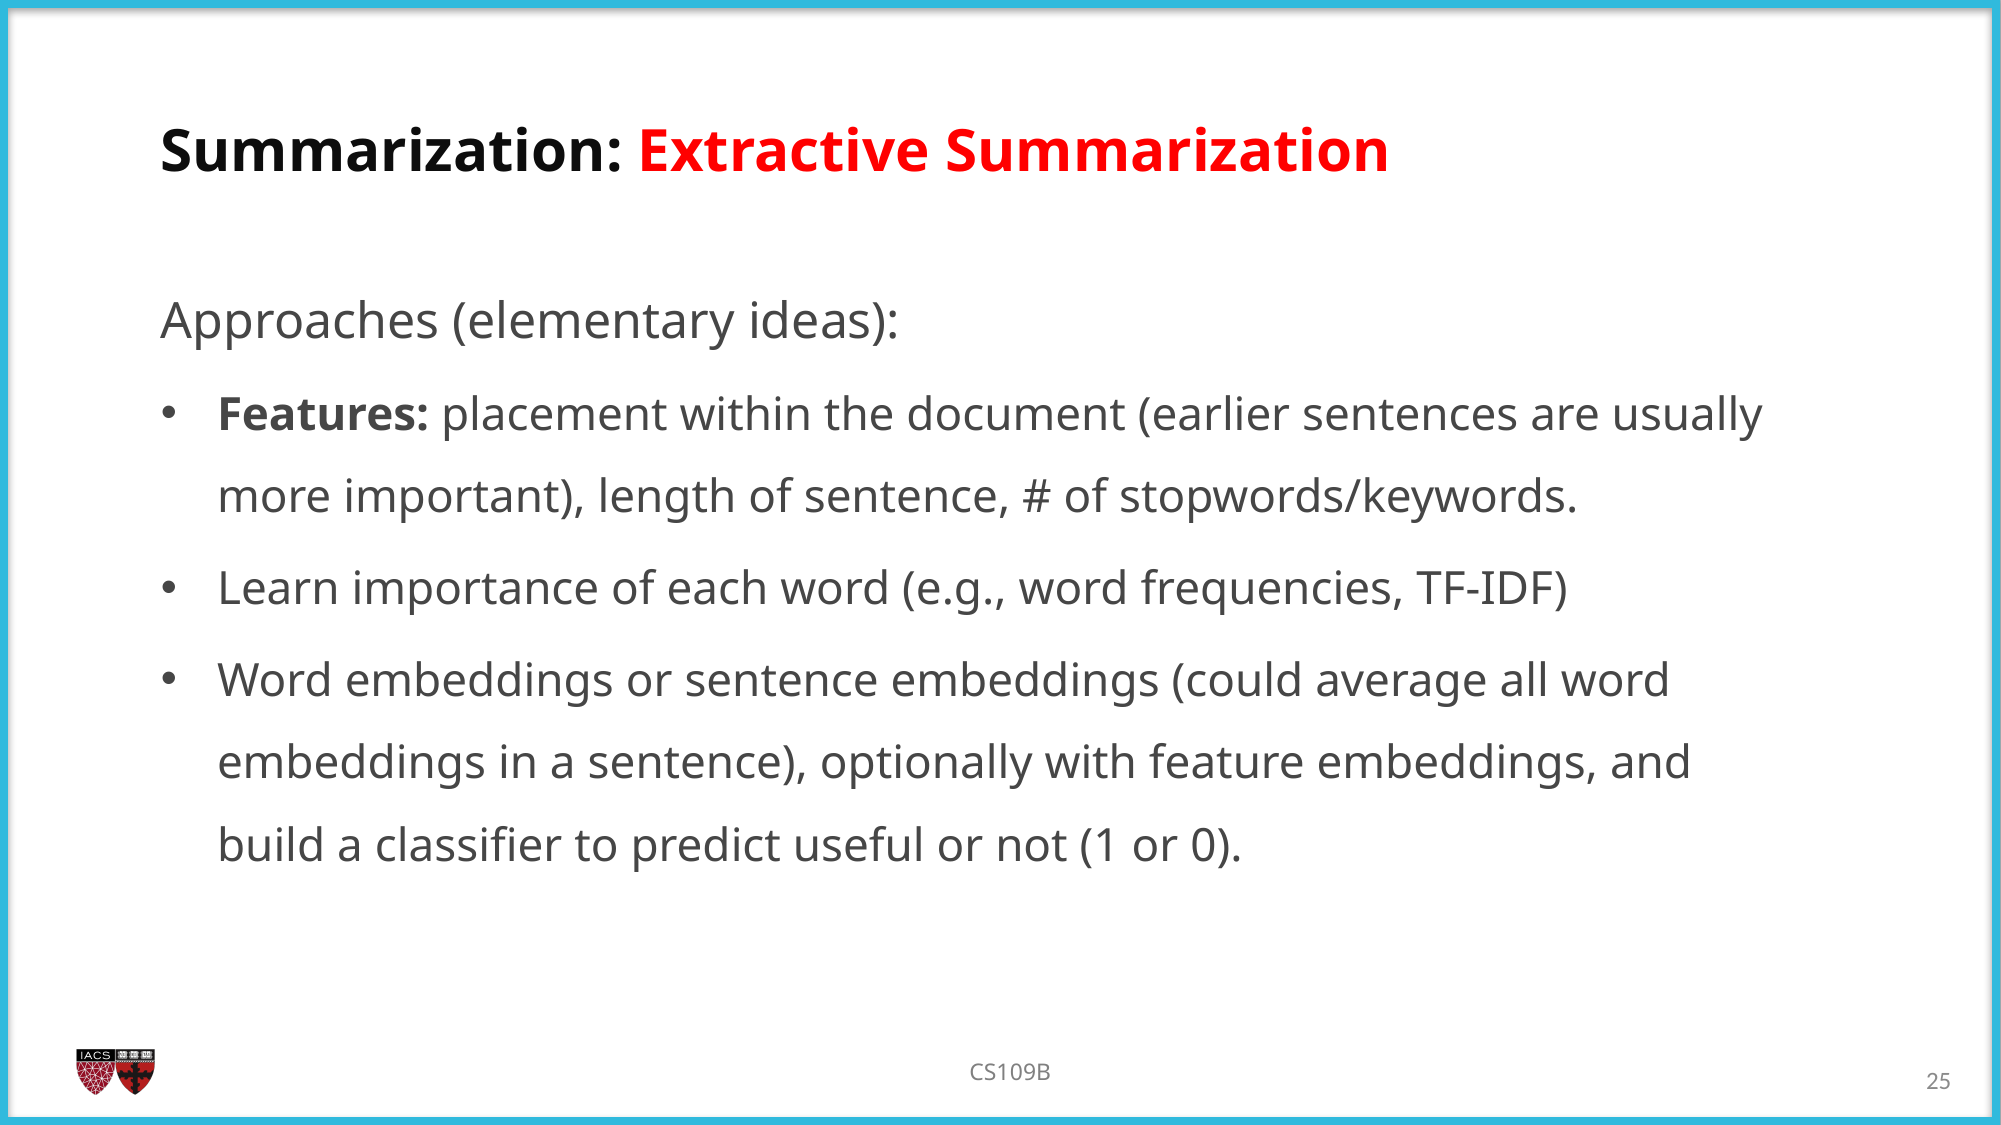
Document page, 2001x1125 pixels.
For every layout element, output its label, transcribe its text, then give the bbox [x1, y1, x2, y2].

picture [75, 1049, 155, 1095]
text_box Summarization: Extractive Summarization [146, 105, 1574, 196]
text_box Approaches (elementary ideas): Features: placement within the document (earlier sentences are usually more important), length of sentence, # of stopwords/keywords. Learn importance of each word (e.g., word frequencies, TF-IDF) Word embeddings or sentence embeddings (could average all word embeddings in a sentence), optionally with feature embeddings, and build a classifier to predict useful or not (1 or 0). [146, 250, 1783, 926]
slide_number 24 [1500, 1050, 1967, 1110]
